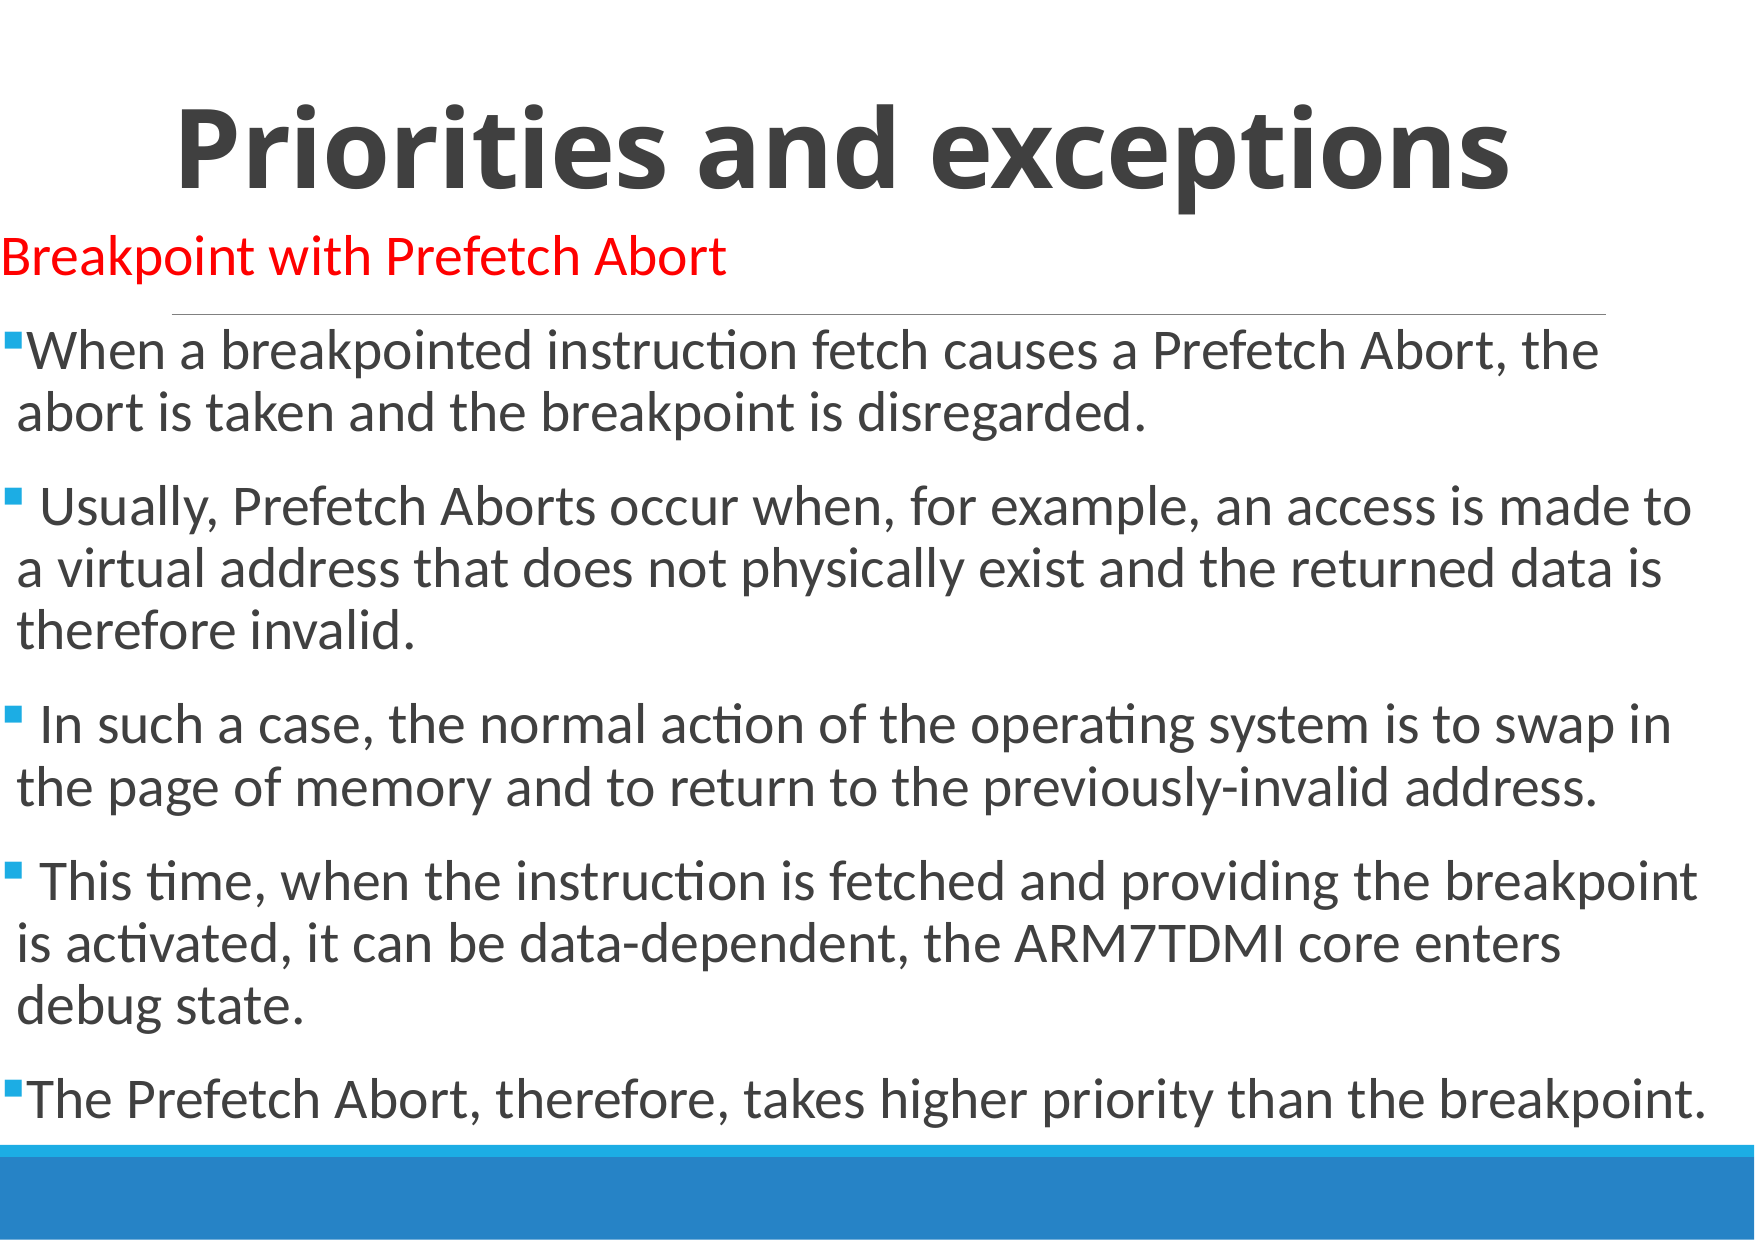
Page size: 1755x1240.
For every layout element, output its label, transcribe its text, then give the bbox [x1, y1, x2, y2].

title Priorities and exceptions [157, 51, 1606, 218]
list Breakpoint with Prefetch Abort When a breakpointed instruction fetch causes a Prefetch Abort, the abort is taken and the breakpoint is disregarded. Usually, Prefetch Aborts occur when, for example, an access is made to a virtual address that does not physically exist and the returned data is therefore invalid. In such a case, the normal action of the operating system is to swap in the page of memory and to return to the previously-invalid address. This time, when the instruction is fetched and providing the breakpoint is activated, it can be data-dependent, the ARM7TDMI core enters debug state. The Prefetch Abort, therefore, takes higher priority than the breakpoint. [0, 218, 1716, 1164]
